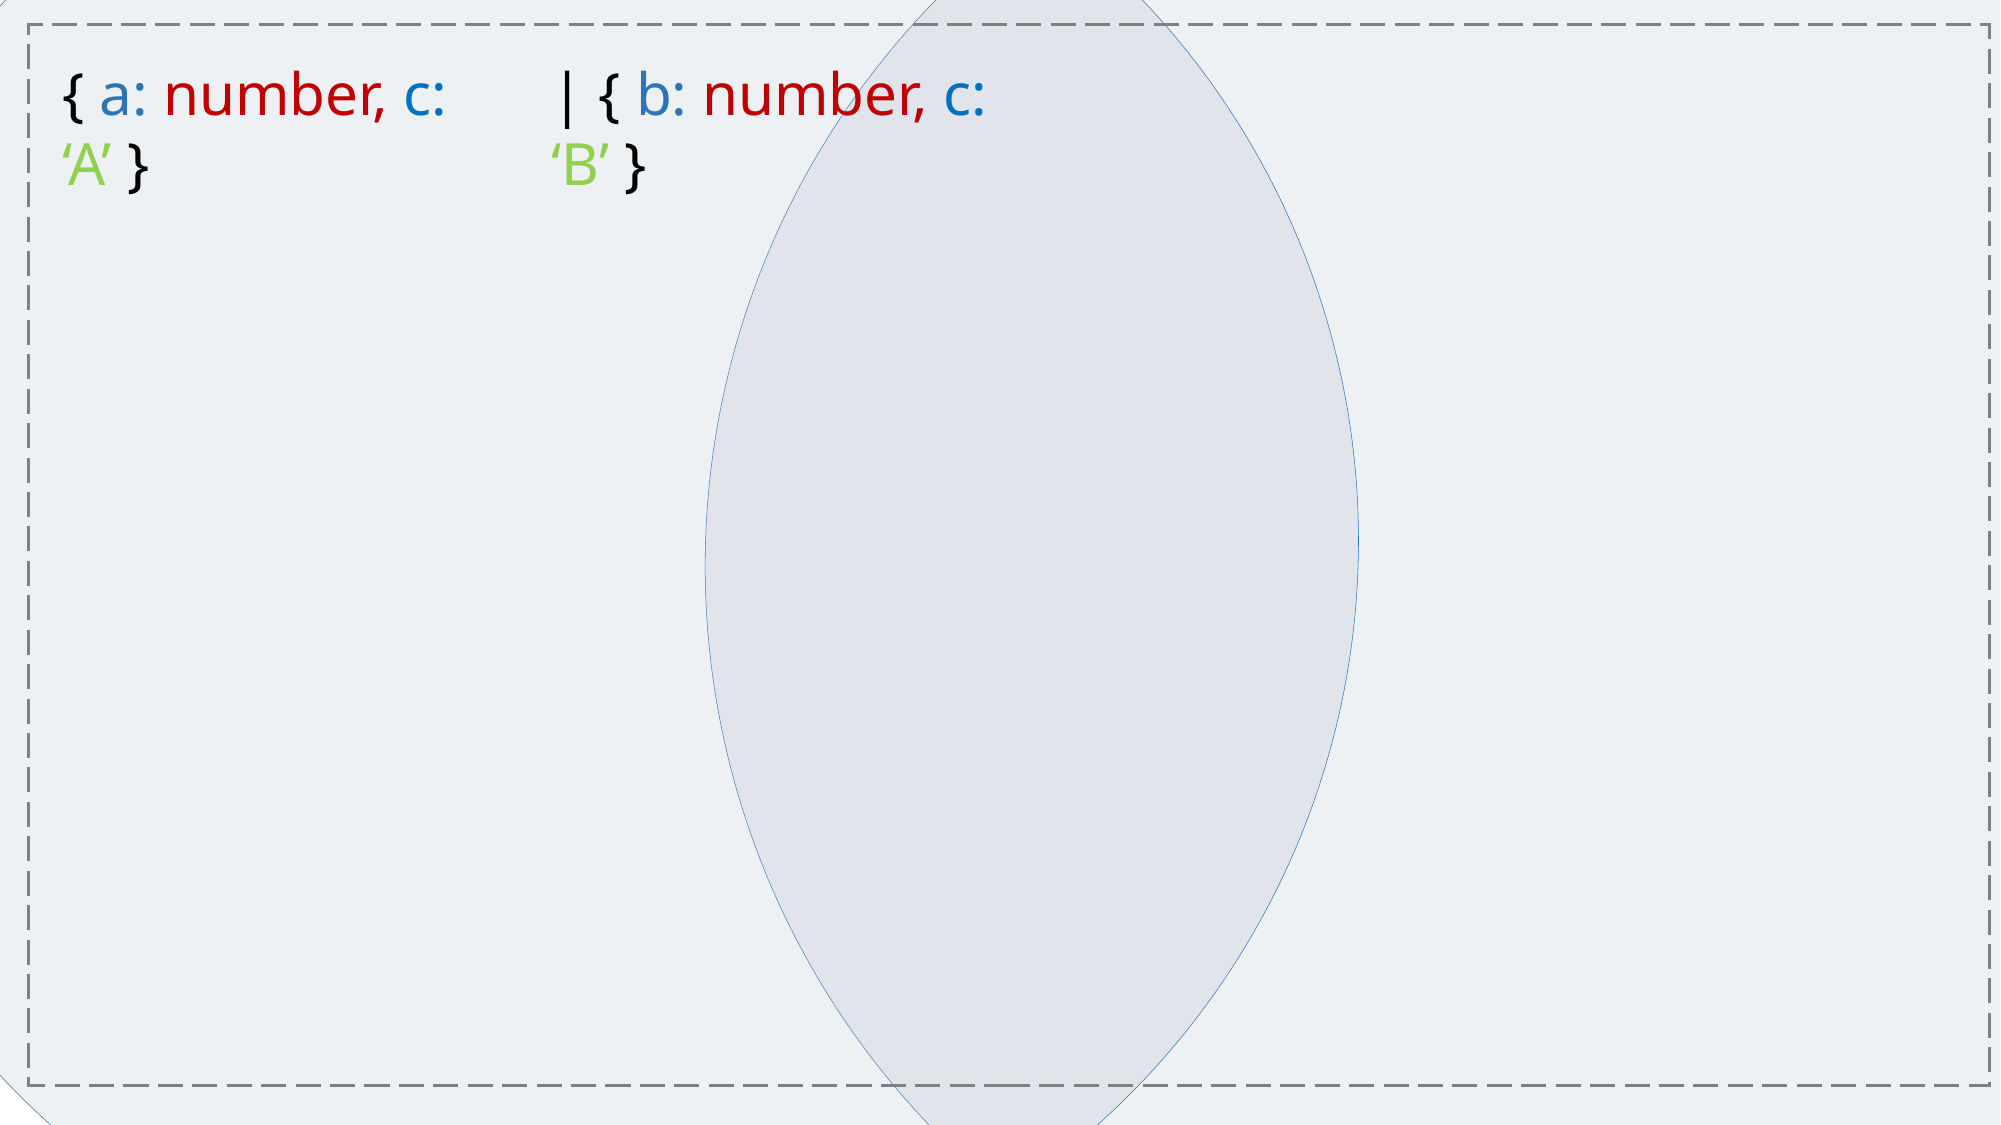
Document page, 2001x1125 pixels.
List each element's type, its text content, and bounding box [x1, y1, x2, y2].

text_box [27, 23, 1991, 1087]
text_box [1101, 0, 2000, 1125]
text_box | { b: number, c: ‘B’ } [536, 49, 1073, 205]
text_box [0, 0, 1166, 1125]
text_box { a: number, c: ‘A’ } [47, 49, 536, 205]
